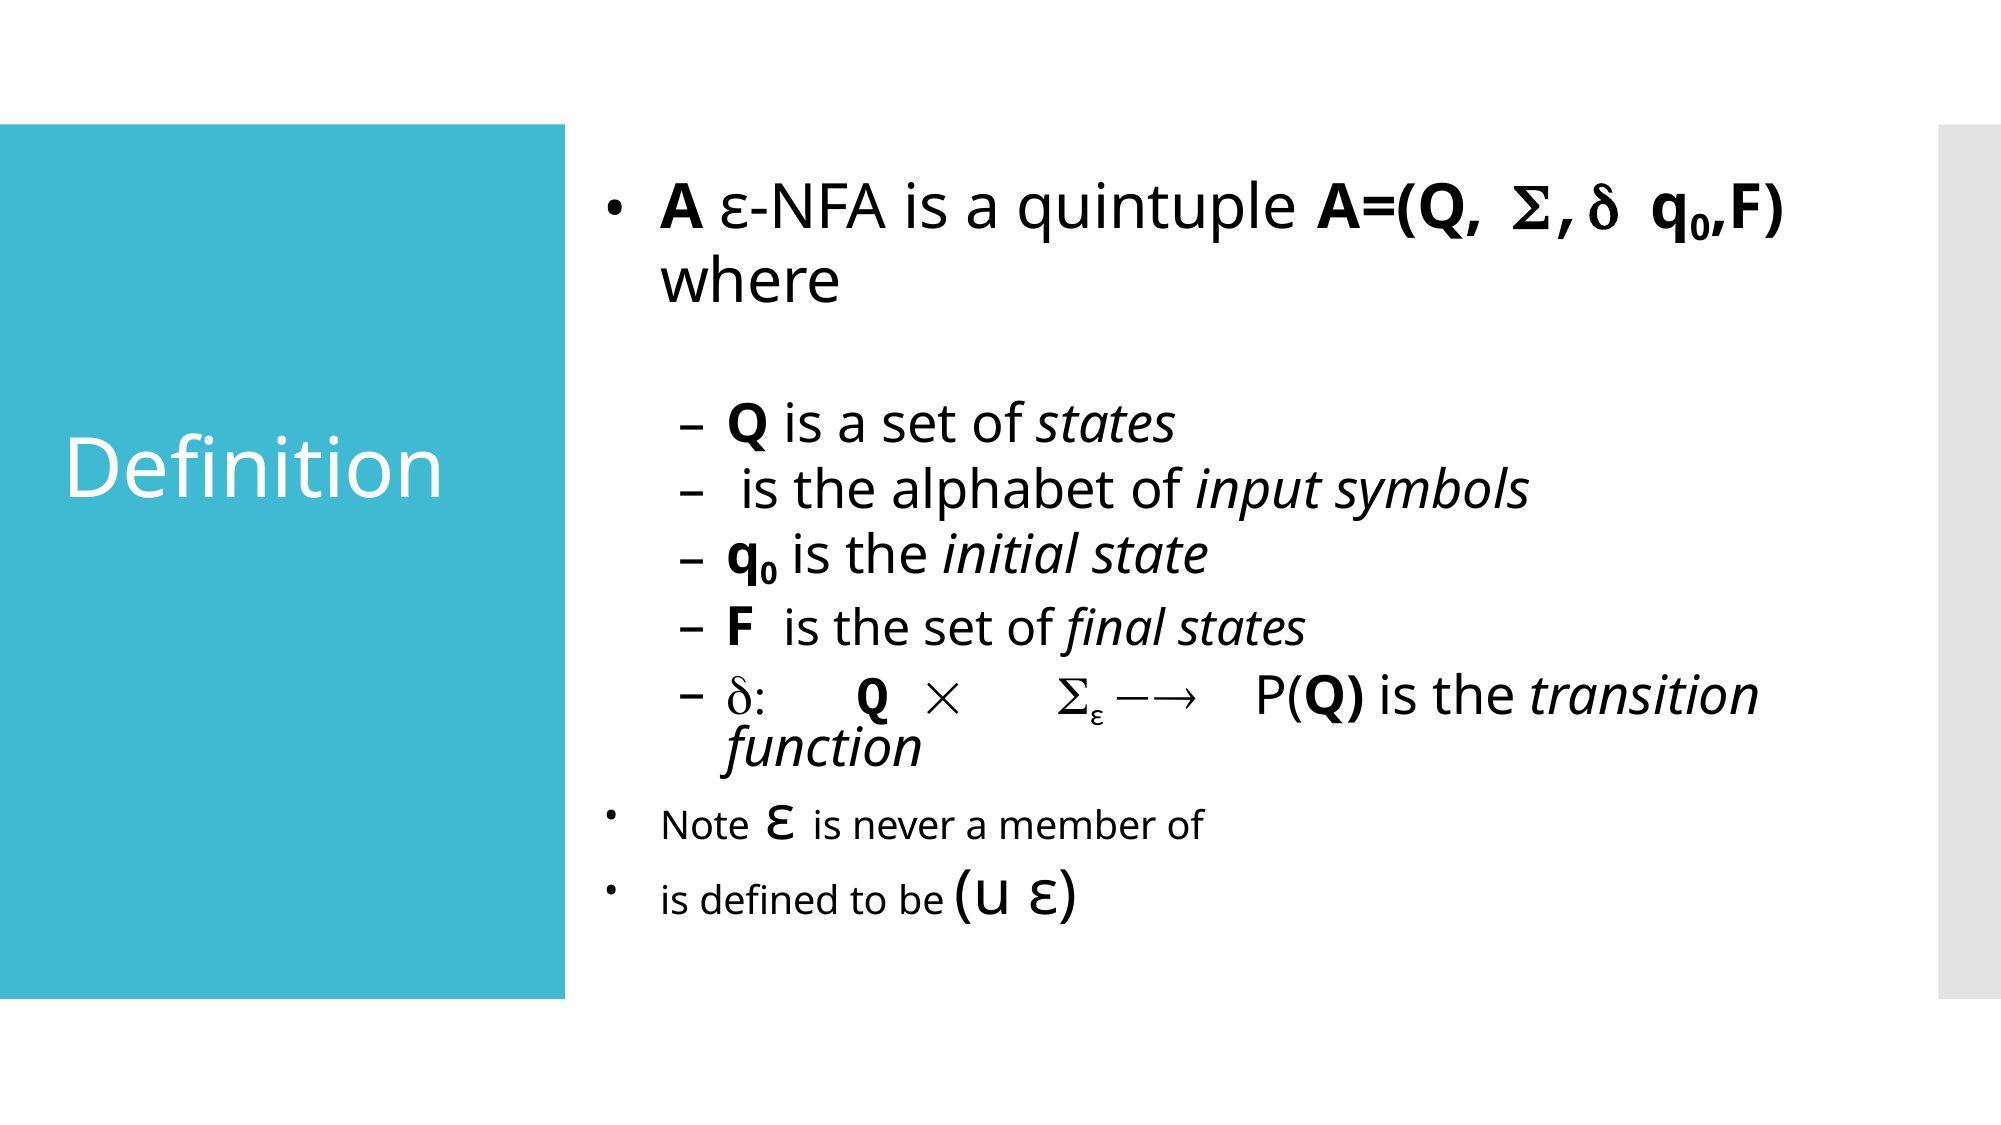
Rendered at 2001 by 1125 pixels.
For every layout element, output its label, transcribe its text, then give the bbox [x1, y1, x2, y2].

title Definition [60, 368, 460, 559]
